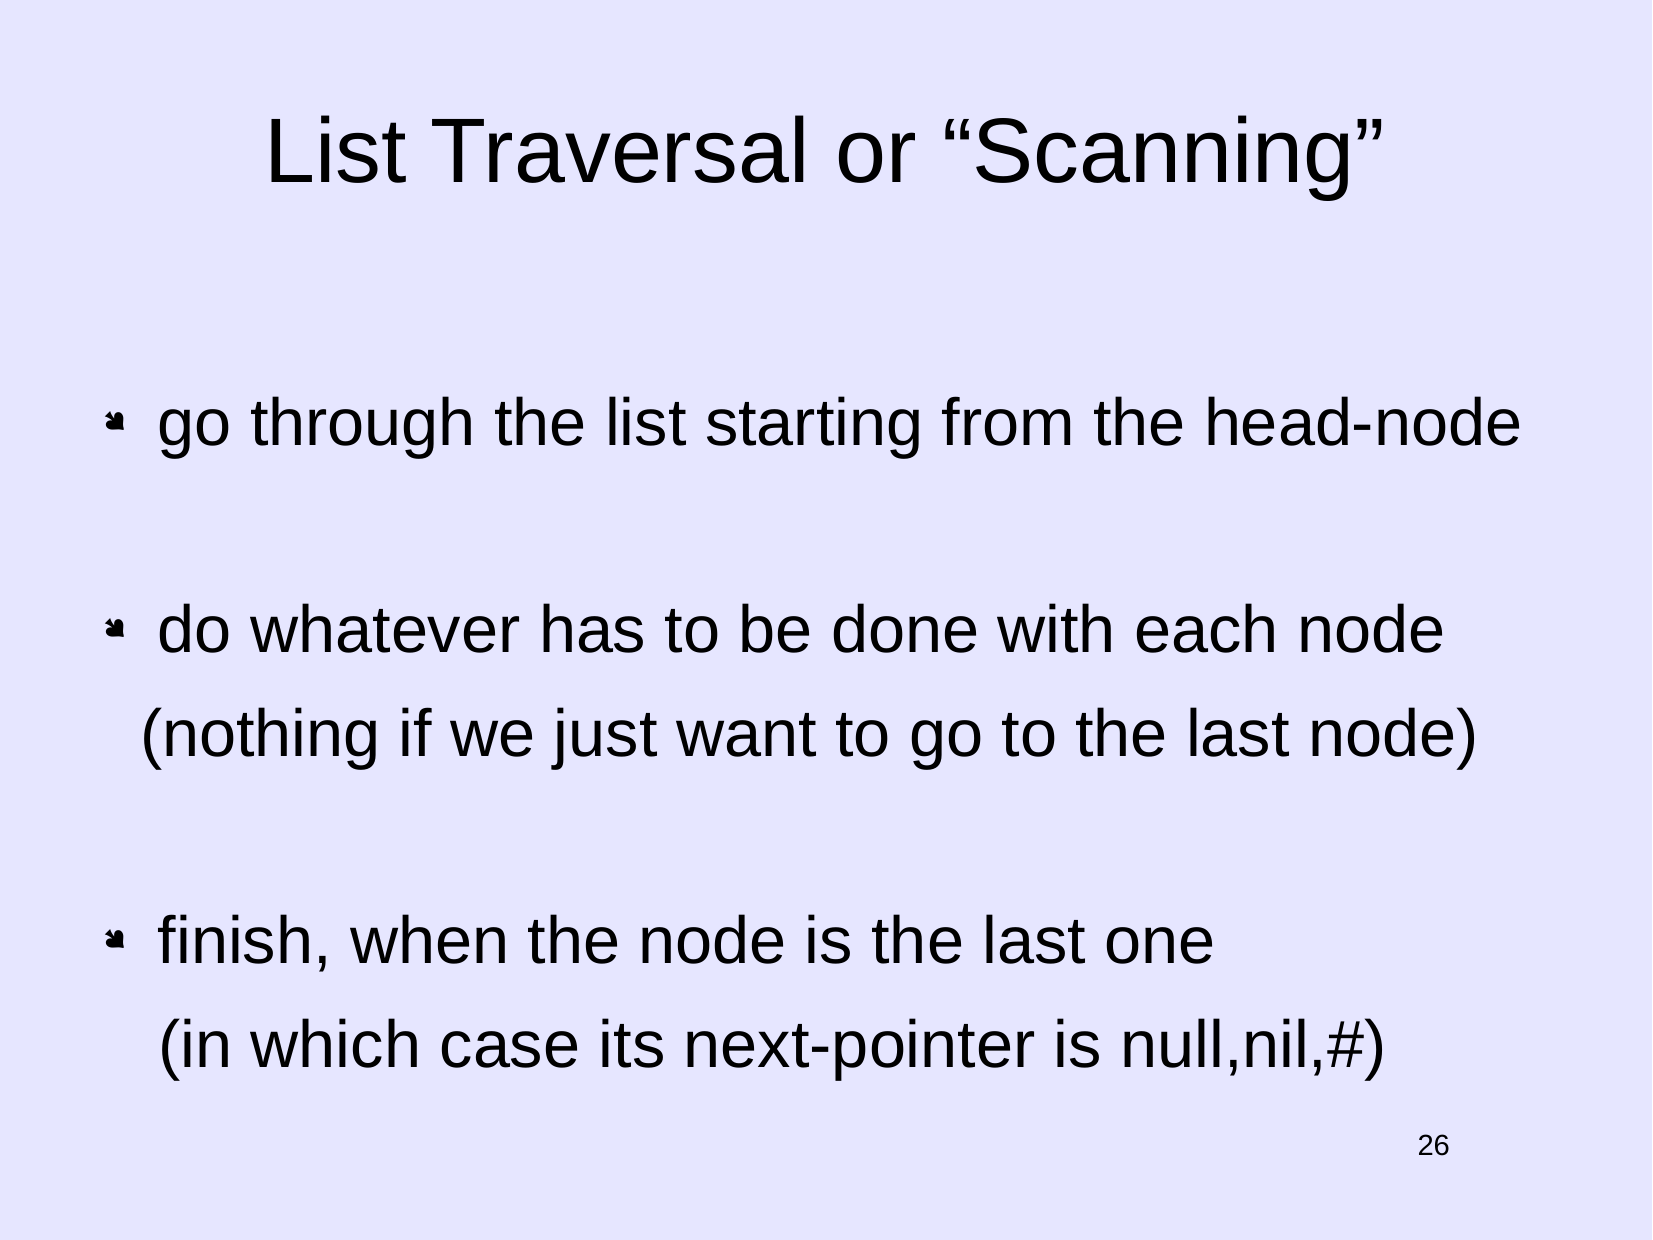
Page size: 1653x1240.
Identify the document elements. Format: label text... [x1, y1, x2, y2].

list go through the list starting from the head-node do whatever has to be done with each node (nothing if we just want to go to the last node) finish, when the node is the last one (in which case its next-pointer is null,nil,#) [101, 276, 1550, 1101]
slide_number 26 [1416, 1129, 1568, 1173]
title List Traversal or “Scanning” [82, 56, 1570, 248]
